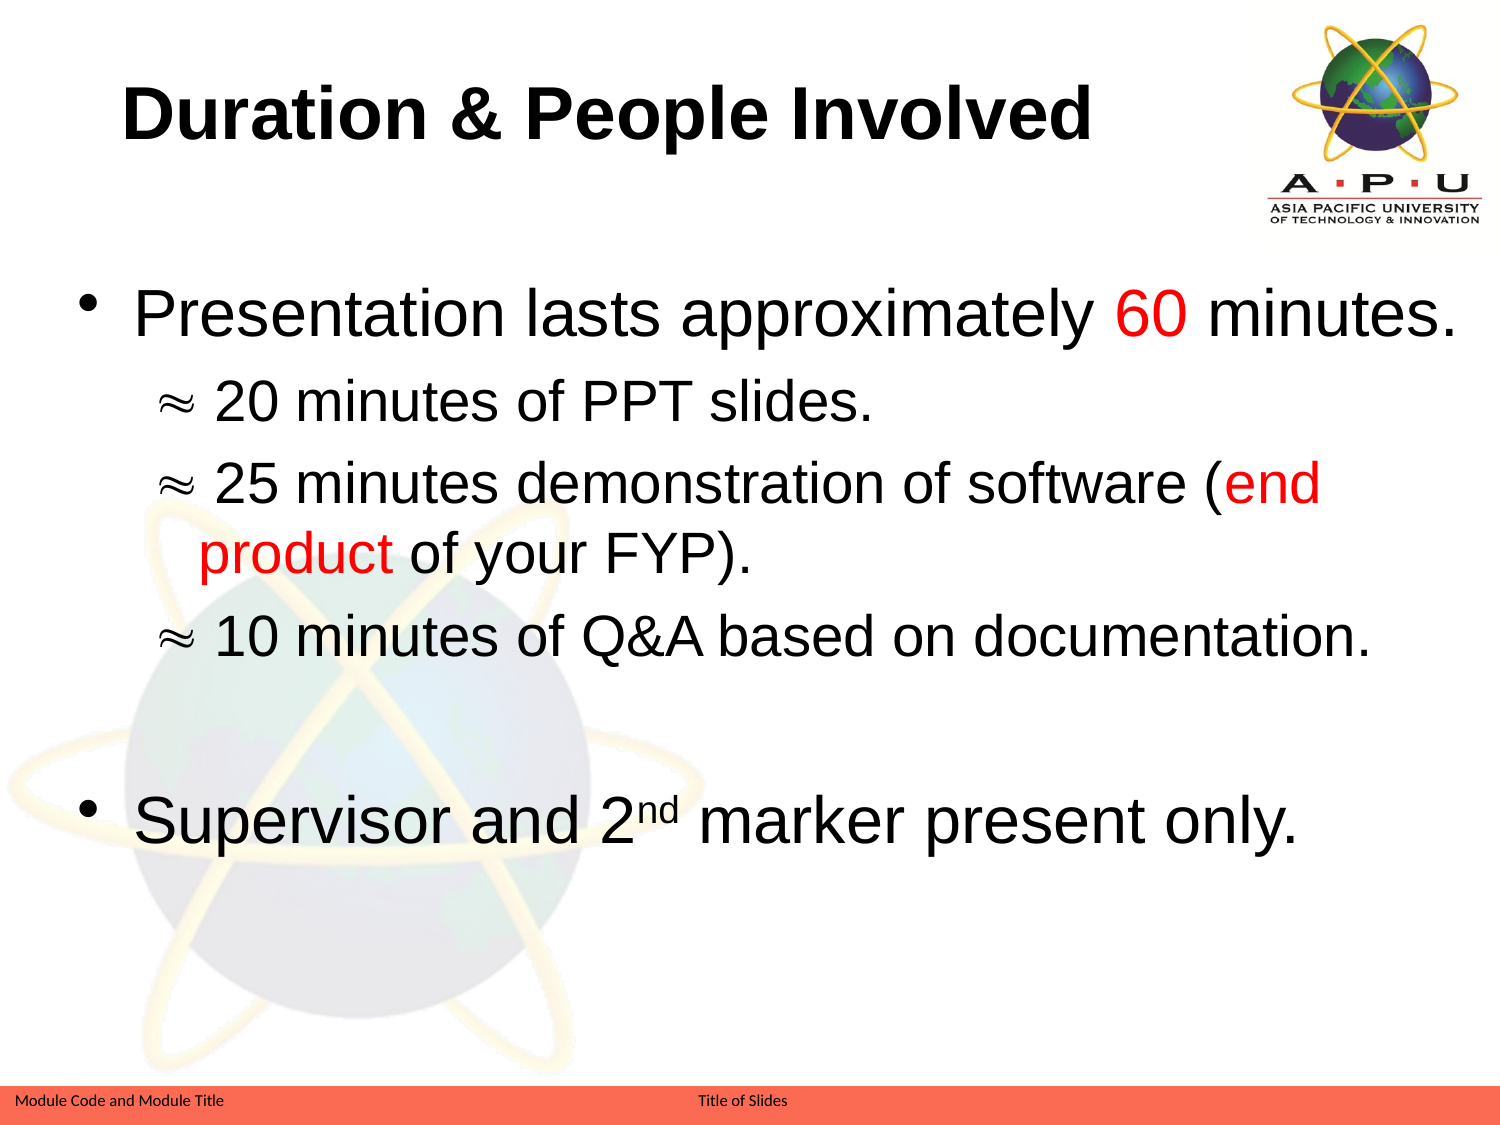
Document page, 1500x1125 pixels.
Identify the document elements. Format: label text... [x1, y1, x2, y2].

title Duration & People Involved [89, 0, 1127, 163]
list Presentation lasts approximately 60 minutes.  20 minutes of PPT slides.  25 minutes demonstration of software (end product of your FYP).  10 minutes of Q&A based on documentation. Supervisor and 2nd marker present only. [62, 262, 1500, 1050]
picture [1251, 0, 1500, 249]
